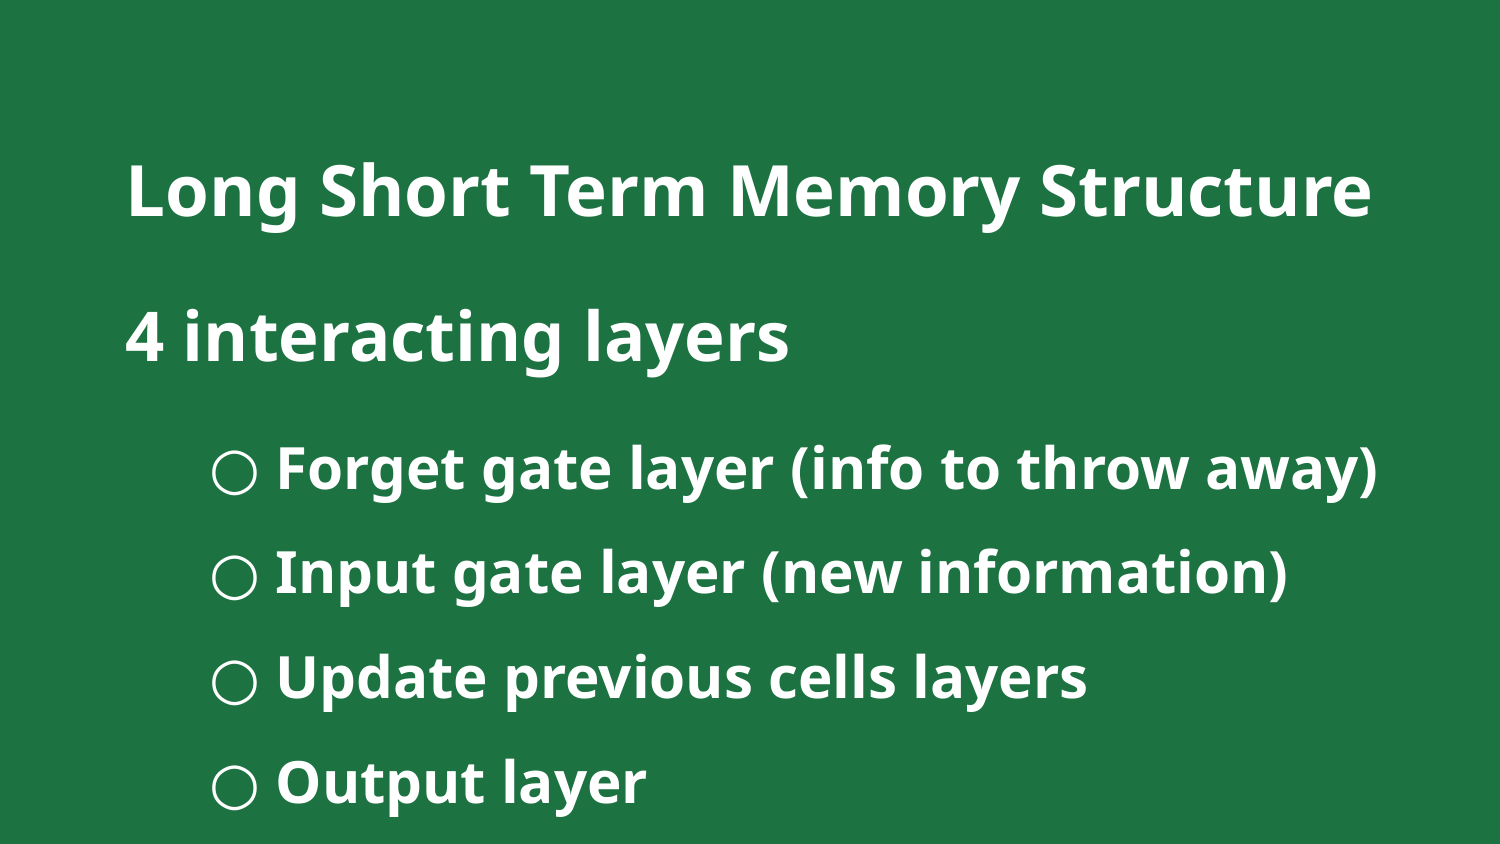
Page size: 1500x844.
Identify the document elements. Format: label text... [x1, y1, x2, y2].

title Long Short Term Memory Structure 4 interacting layers Forget gate layer (info to throw away) Input gate layer (new information) Update previous cells layers Output layer [110, 391, 1492, 831]
